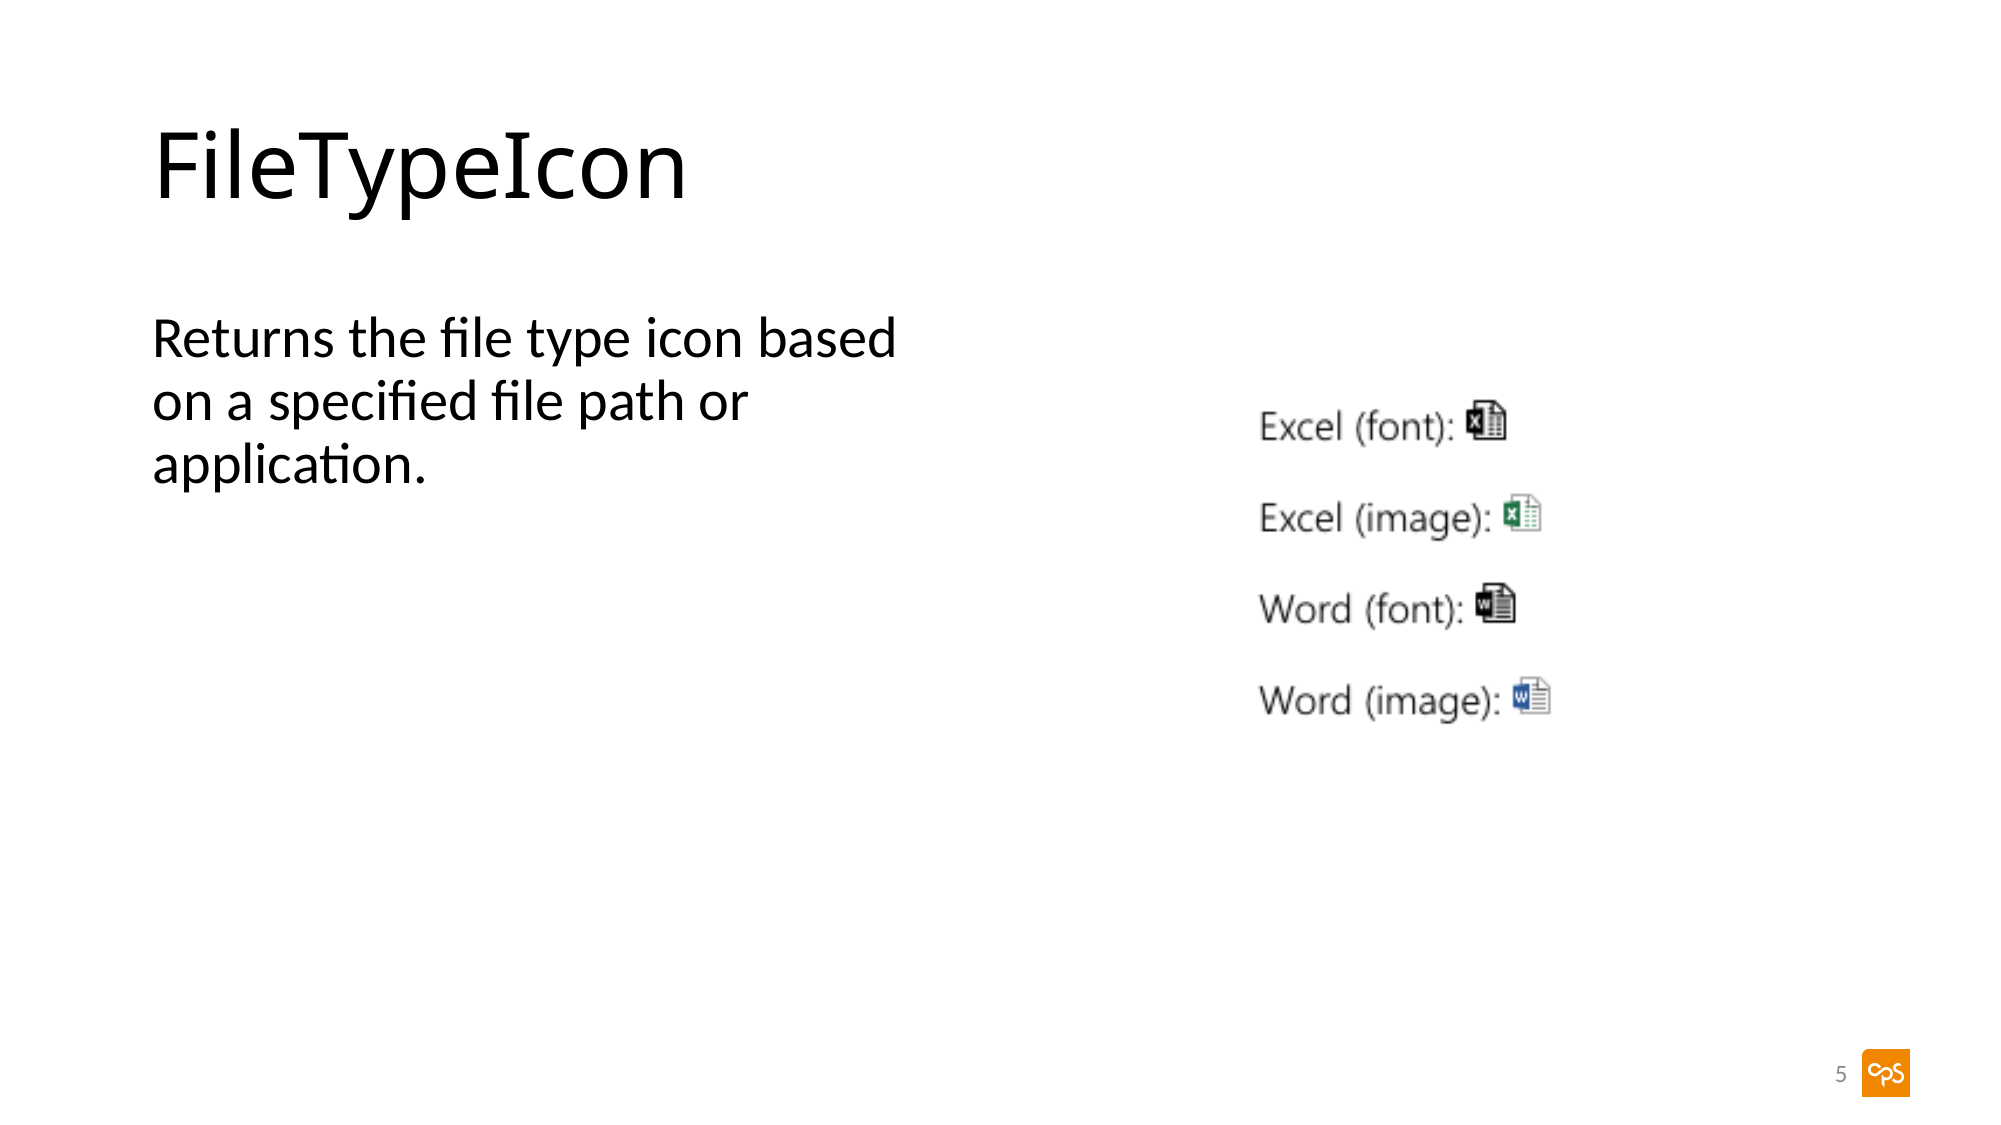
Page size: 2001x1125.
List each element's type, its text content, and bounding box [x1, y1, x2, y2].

title FileTypeIcon [137, 59, 1863, 278]
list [1226, 375, 1598, 750]
slide_number 5 [1412, 1042, 1863, 1103]
list Returns the file type icon based on a specified file path or application. [137, 299, 988, 1014]
picture [1862, 1049, 1910, 1097]
